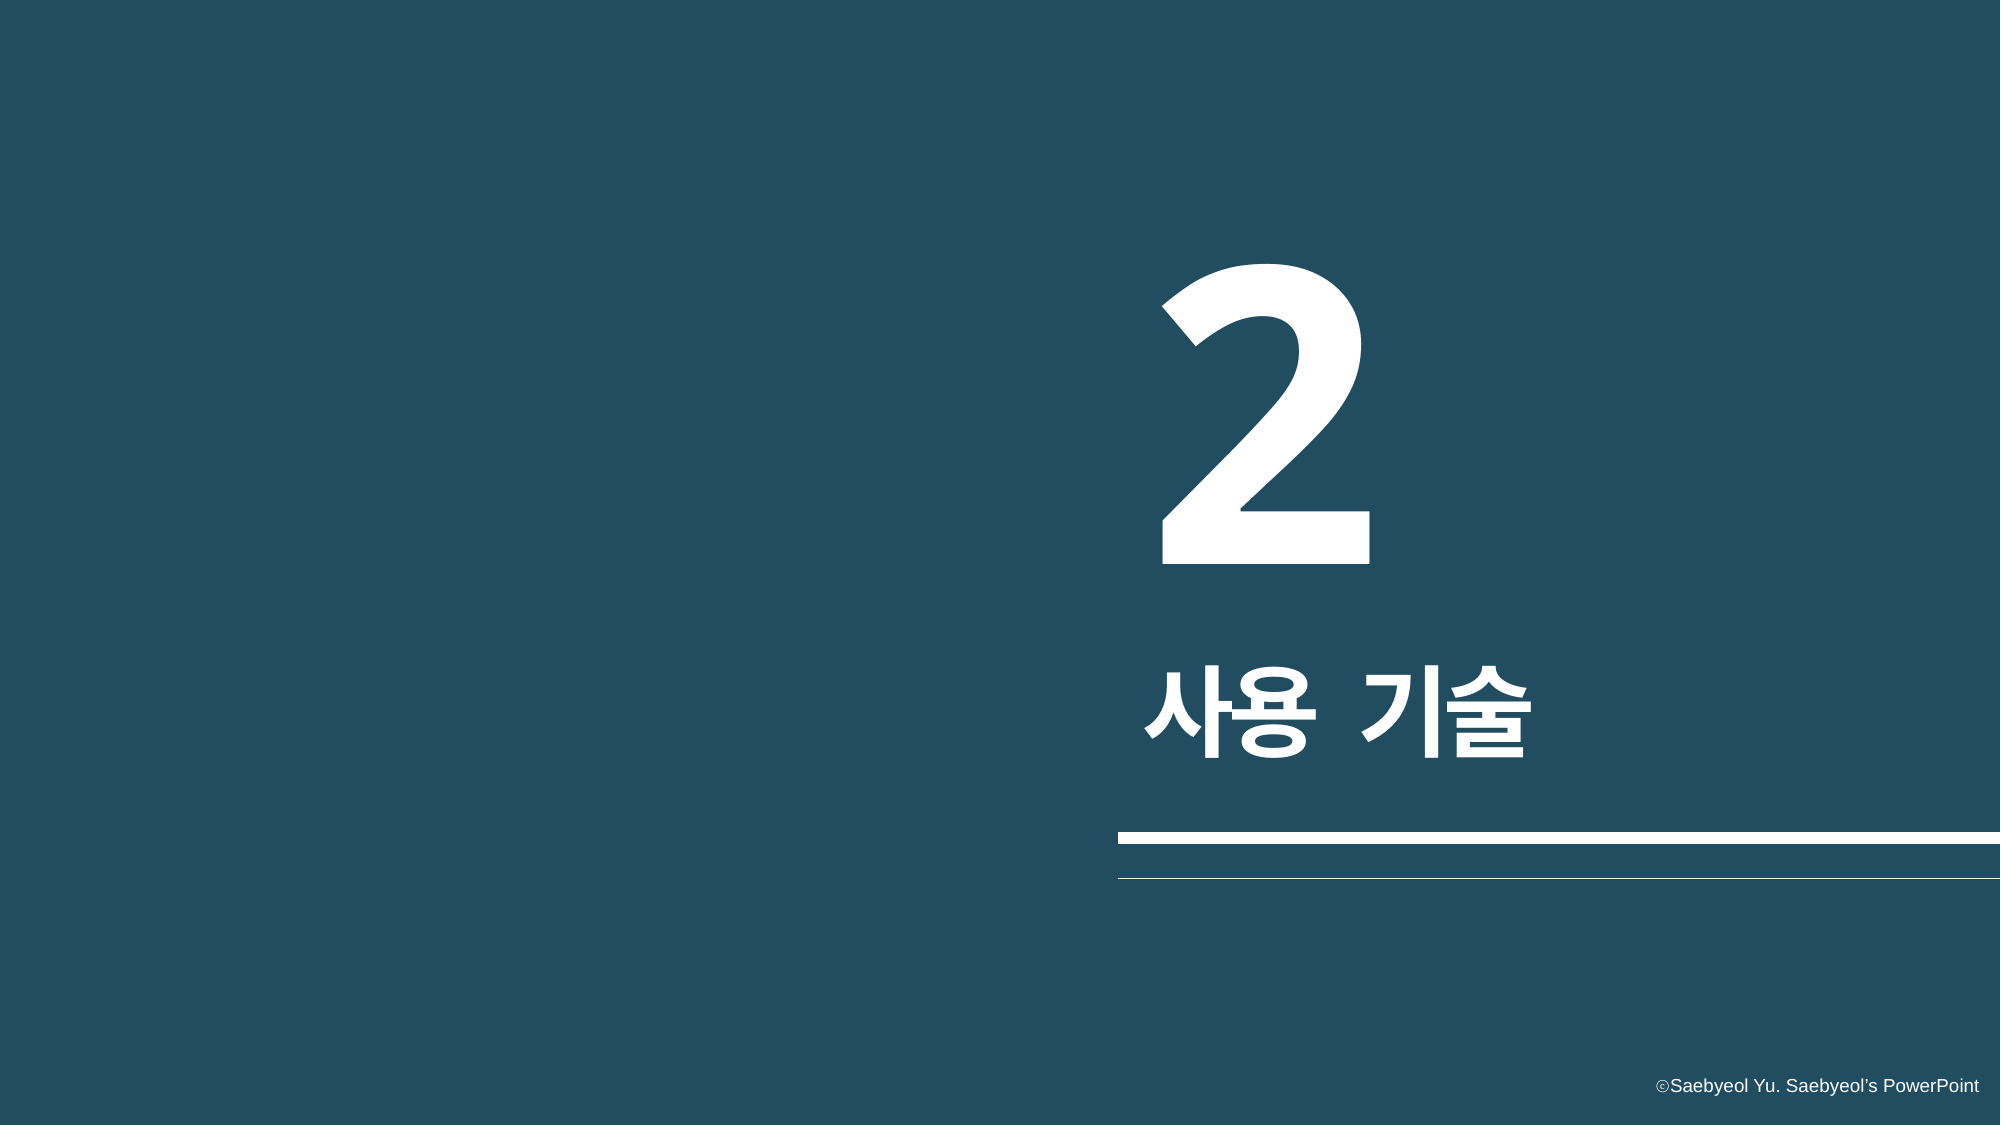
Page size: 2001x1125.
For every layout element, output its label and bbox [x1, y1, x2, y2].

text_box [1118, 143, 2000, 879]
